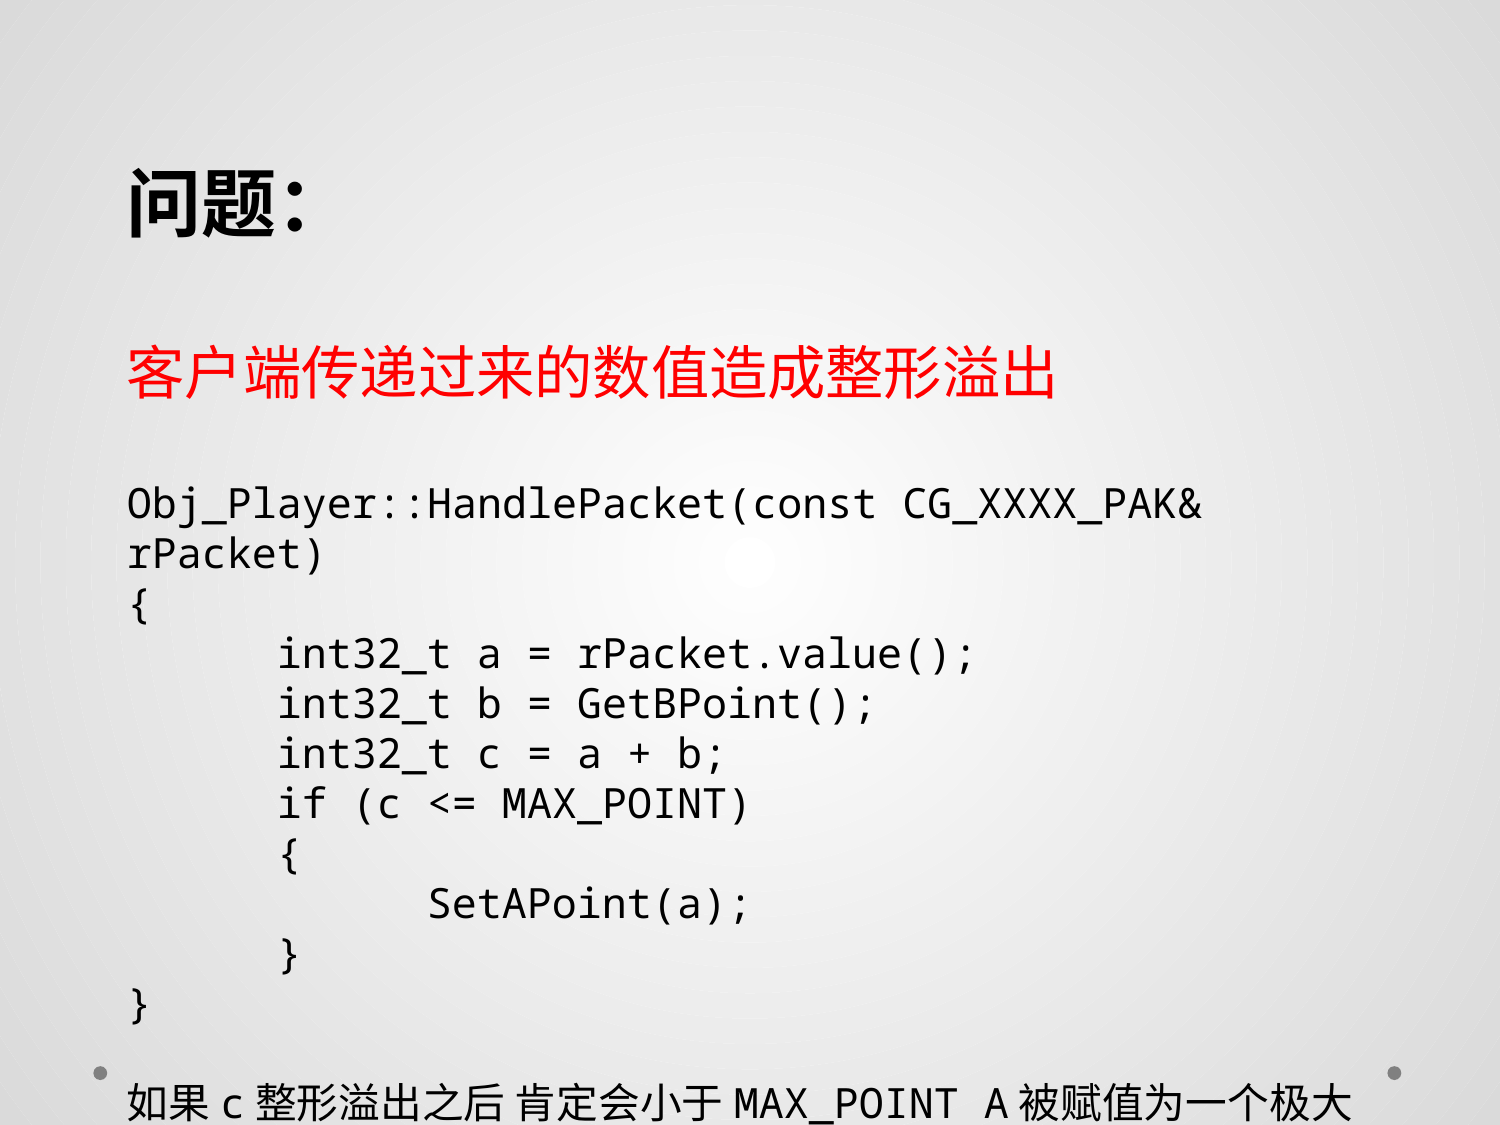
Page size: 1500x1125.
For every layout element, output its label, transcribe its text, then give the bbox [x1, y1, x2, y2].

text_box 问题： 客户端传递过来的数值造成整形溢出 Obj_Player::HandlePacket(const CG_XXXX_PAK& rPacket) { int32_t a = rPacket.value(); int32_t b = GetBPoint(); int32_t c = a + b; if (c <= MAX_POINT) { SetAPoint(a); } } 如果c整形溢出之后 肯定会小于MAX_POINT A被赋值为一个极大值 [112, 148, 1400, 1125]
